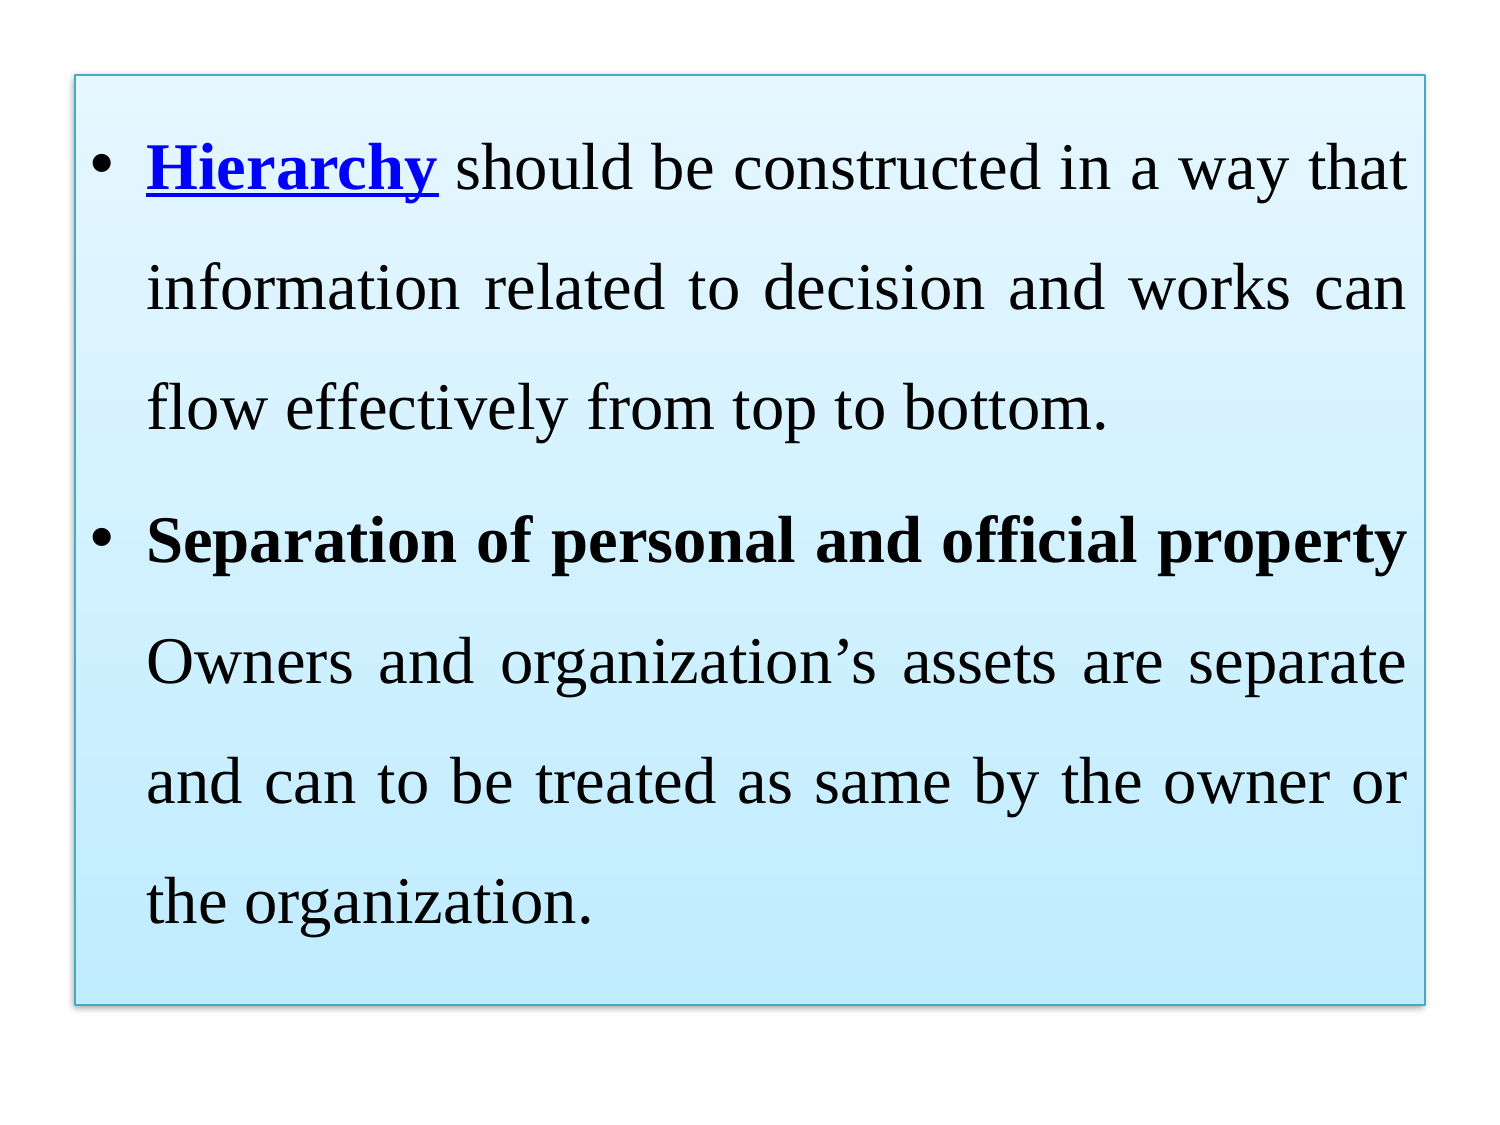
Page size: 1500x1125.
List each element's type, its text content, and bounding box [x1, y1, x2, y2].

list Hierarchy should be constructed in a way that information related to decision and works can flow effectively from top to bottom. Separation of personal and official property Owners and organization’s assets are separate and can to be treated as same by the owner or the organization. [74, 74, 1426, 1006]
